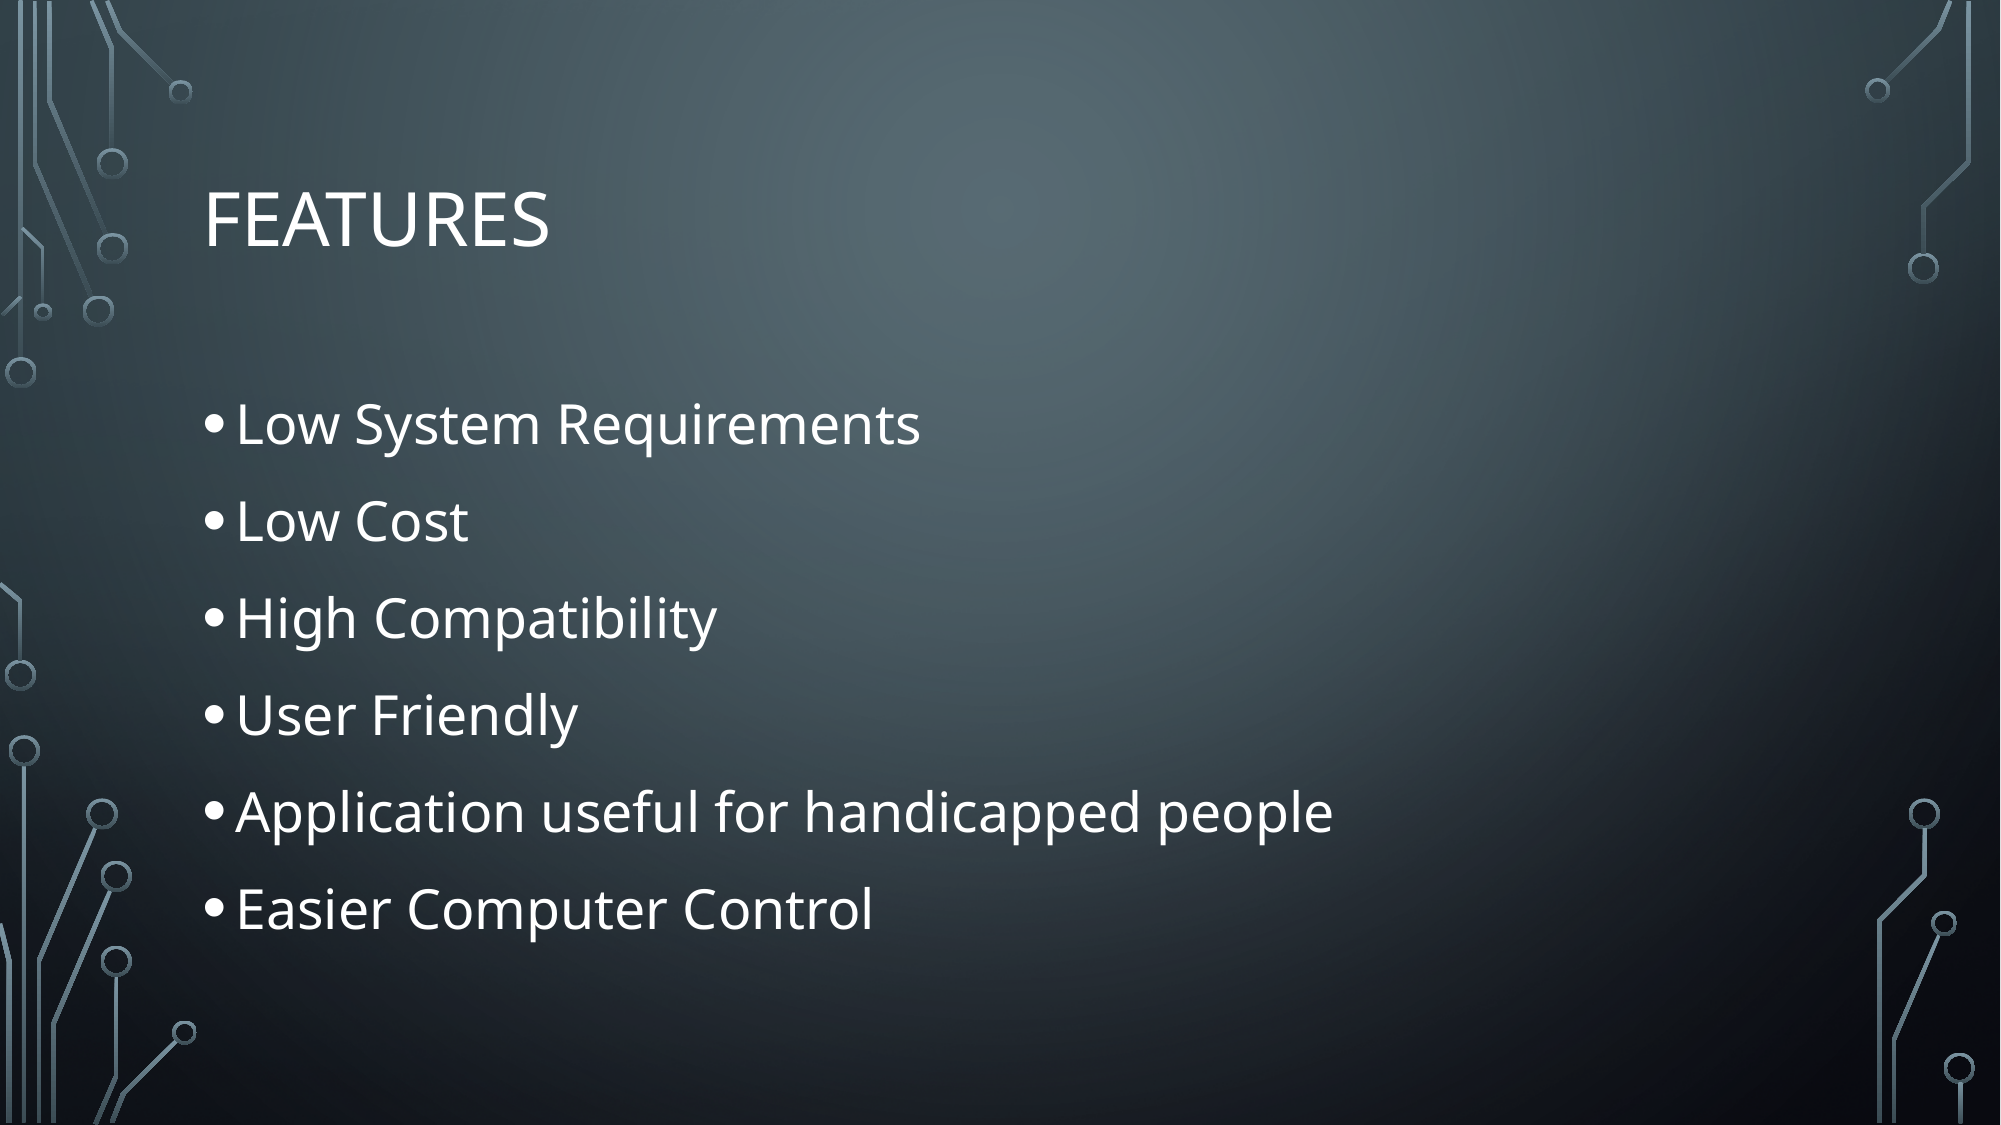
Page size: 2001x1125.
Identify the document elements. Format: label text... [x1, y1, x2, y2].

list Low System Requirements Low Cost High Compatibility User Friendly Application useful for handicapped people Easier Computer Control [187, 369, 1813, 950]
title Features [187, 101, 1813, 344]
